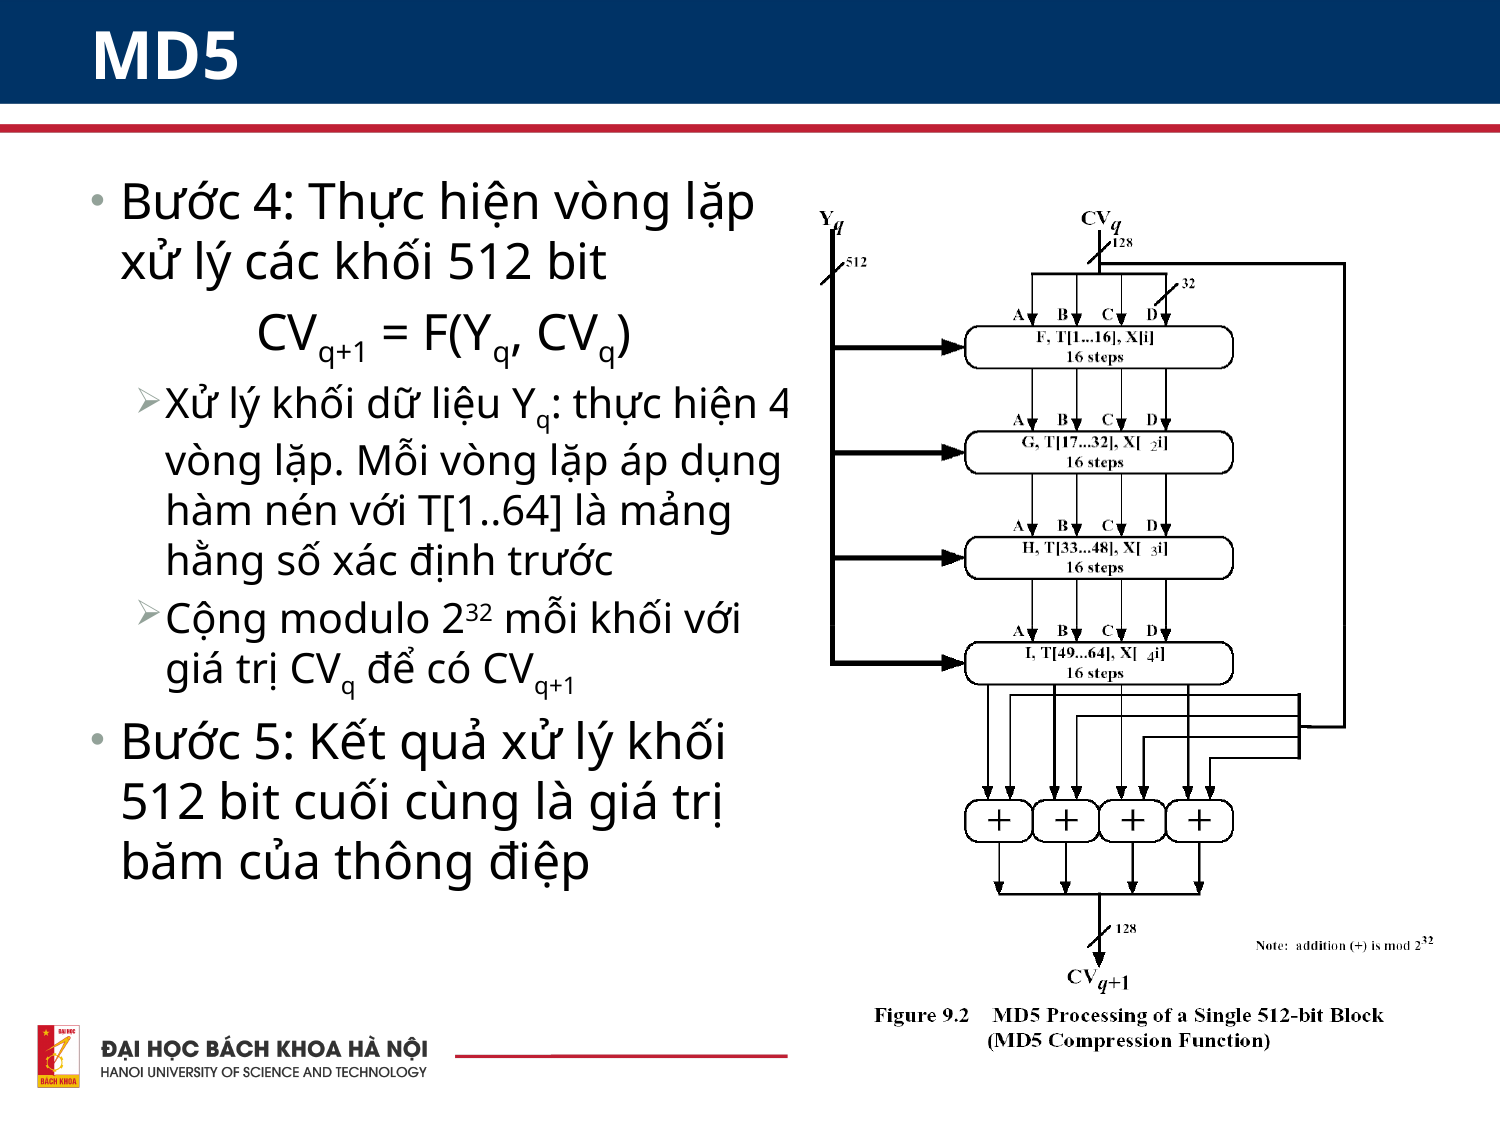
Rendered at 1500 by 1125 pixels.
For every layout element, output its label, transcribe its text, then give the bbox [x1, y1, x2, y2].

picture [0, 104, 1500, 1125]
text_box [787, 187, 1500, 1063]
text_box Bước 4: Thực hiện vòng lặp xử lý các khối 512 bit CVq+1 = F(Yq, CVq) Xử lý khối dữ liệu Yq: thực hiện 4 vòng lặp. Mỗi vòng lặp áp dụng hàm nén với T[1..64] là mảng hằng số xác định trước Cộng modulo 232 mỗi khối với giá trị CVq để có CVq+1 Bước 5: Kết quả xử lý khối 512 bit cuối cùng là giá trị băm của thông điệp [74, 162, 813, 1063]
title MD5 [75, 11, 1397, 104]
